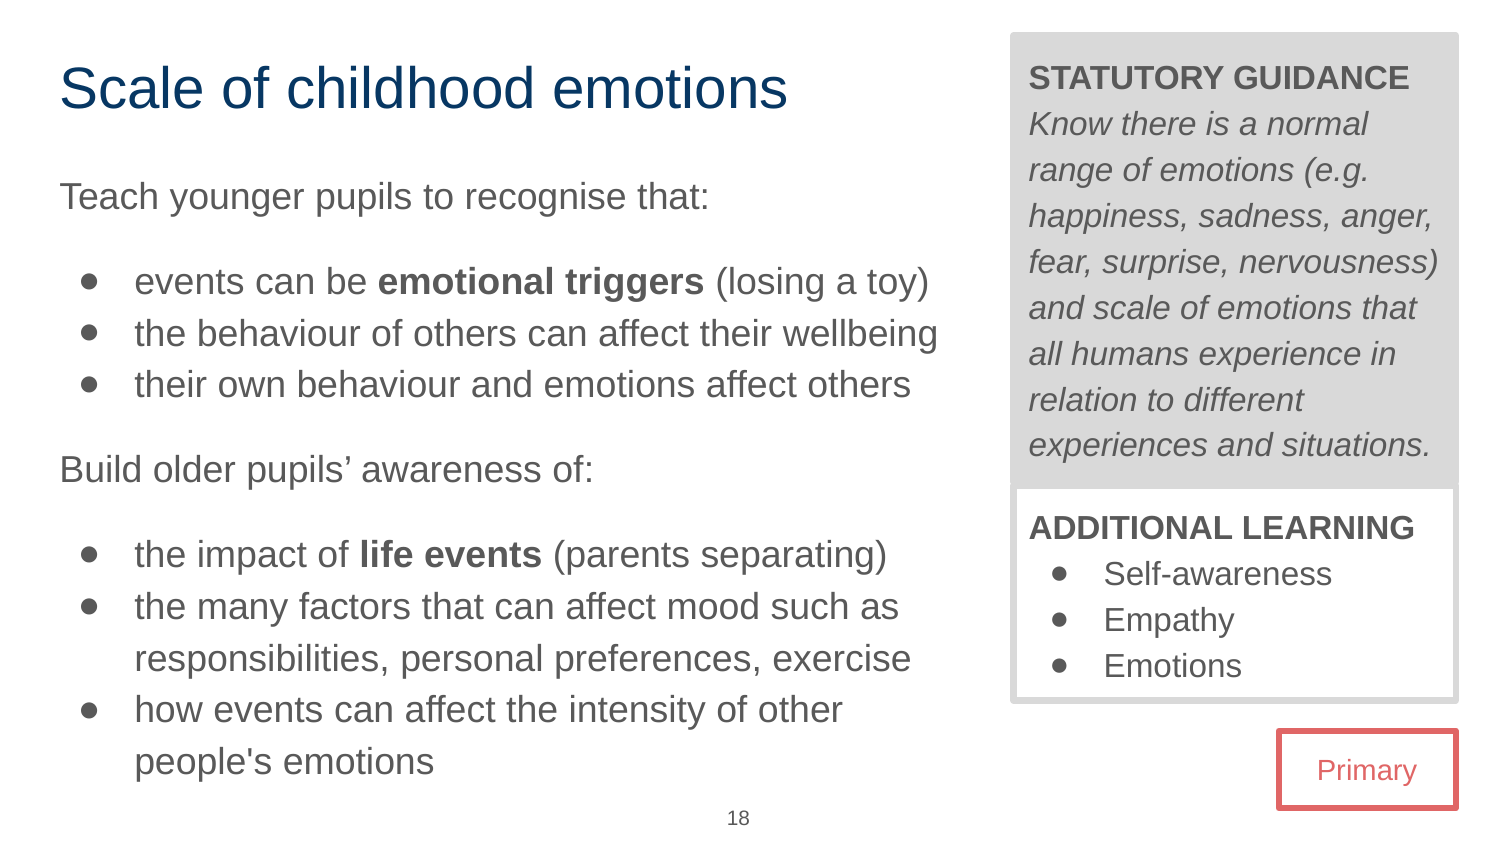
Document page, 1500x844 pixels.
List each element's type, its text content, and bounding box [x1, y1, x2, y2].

list STATUTORY GUIDANCE Know there is a normal range of emotions (e.g. happiness, sadness, anger, fear, surprise, nervousness) and scale of emotions that all humans experience in relation to different experiences and situations. [1013, 35, 1456, 482]
list Teach younger pupils to recognise that: events can be emotional triggers (losing a toy) the behaviour of others can affect their wellbeing their own behaviour and emotions affect others Build older pupils’ awareness of: the impact of life events (parents separating) the many factors that can affect mood such as responsibilities, personal preferences, exercise how events can affect the intensity of other people's emotions [44, 150, 992, 769]
list ADDITIONAL LEARNING Self-awareness Empathy Emotions [1013, 485, 1456, 701]
title Scale of childhood emotions [44, 35, 1007, 130]
slide_number 18 [704, 789, 765, 844]
subtitle Primary [1278, 730, 1456, 809]
